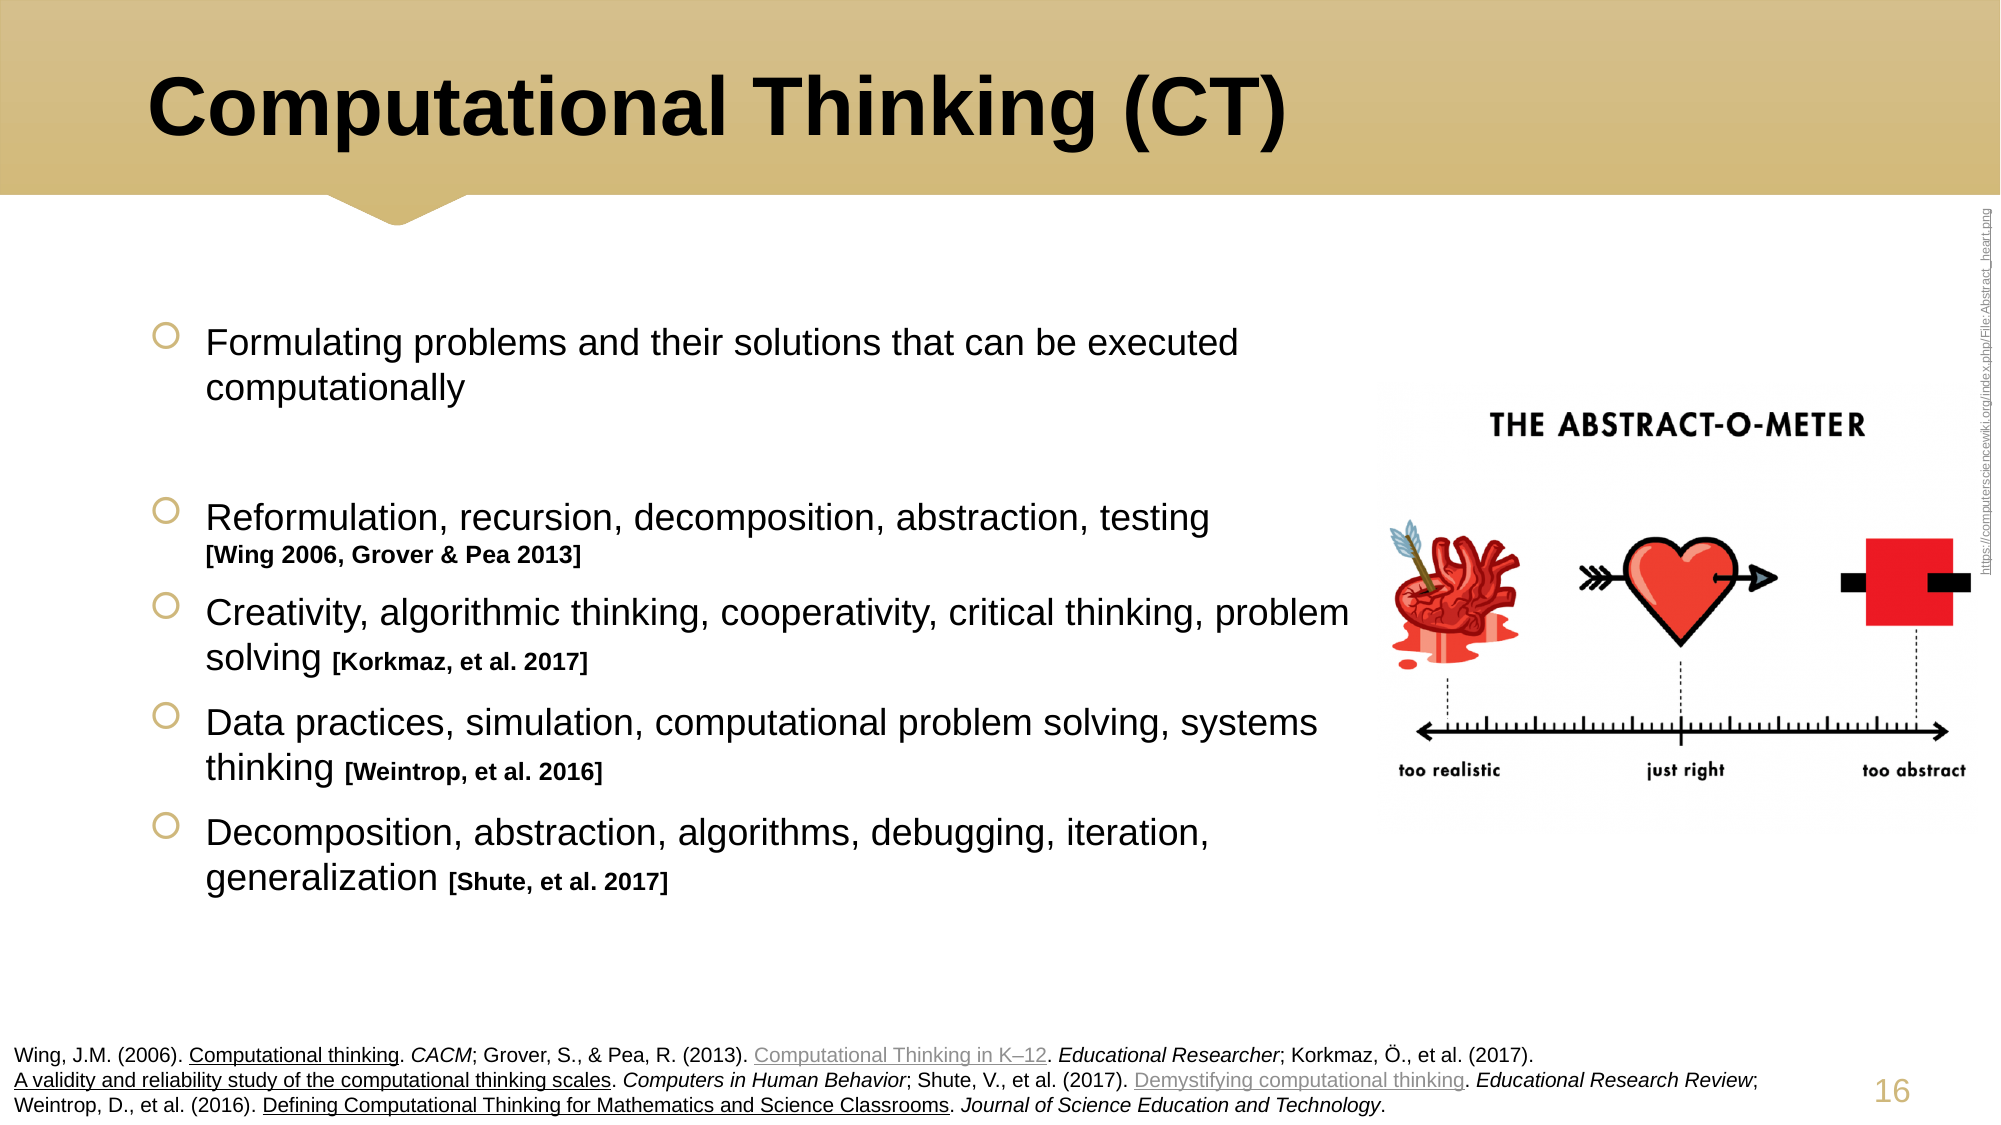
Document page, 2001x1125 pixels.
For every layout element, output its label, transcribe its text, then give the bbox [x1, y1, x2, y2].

slide_number 15 [1868, 1050, 1926, 1111]
picture [1377, 382, 1978, 834]
title Computational Thinking (CT) [132, 0, 1868, 160]
text_box Wing, J.M. (2006). Computational thinking. CACM; Grover, S., & Pea, R. (2013). Computational Thinking in K–12. Educational Researcher; Korkmaz, Ö., et al. (2017). A validity and reliability study of the computational thinking scales. Computers in Human Behavior; Shute, V., et al. (2017). Demystifying computational thinking. Educational Research Review; Weintrop, D., et al. (2016). Defining Computational Thinking for Mathematics and Science Classrooms. Journal of Science Education and Technology. [0, 1034, 1868, 1124]
text_box https://computersciencewiki.org/index.php/File:Abstract_heart.png [1969, 193, 2000, 603]
list Formulating problems and their solutions that can be executed computationally Reformulation, recursion, decomposition, abstraction, testing [Wing 2006, Grover & Pea 2013] Creativity, algorithmic thinking, cooperativity, critical thinking, problem solving [Korkmaz, et al. 2017] Data practices, simulation, computational problem solving, systems thinking [Weintrop, et al. 2016] Decomposition, abstraction, algorithms, debugging, iteration, generalization [Shute, et al. 2017] [134, 232, 1378, 984]
